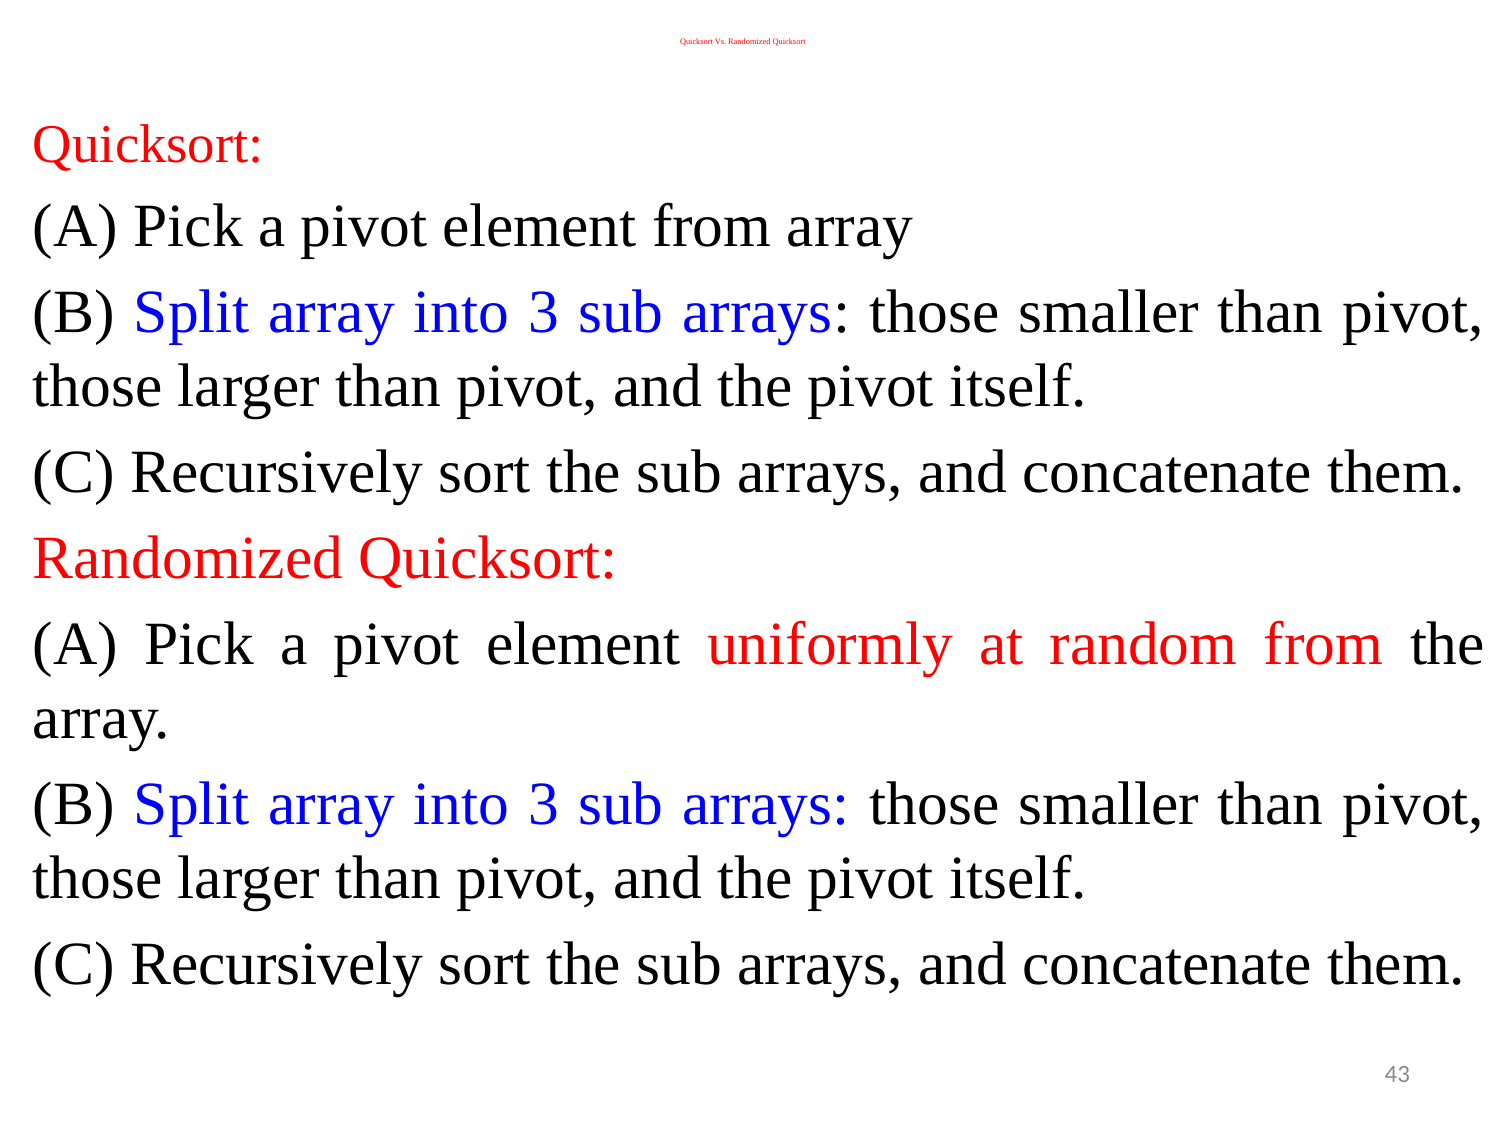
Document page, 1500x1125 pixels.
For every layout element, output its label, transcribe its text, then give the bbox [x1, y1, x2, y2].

title Quicksort Vs. Randomized Quicksort [12, 0, 1475, 83]
slide_number 43 [1074, 1042, 1425, 1103]
list Quicksort: (A) Pick a pivot element from array (B) Split array into 3 sub arrays: those smaller than pivot, those larger than pivot, and the pivot itself. (C) Recursively sort the sub arrays, and concatenate them. Randomized Quicksort: (A) Pick a pivot element uniformly at random from the array. (B) Split array into 3 sub arrays: those smaller than pivot, those larger than pivot, and the pivot itself. (C) Recursively sort the sub arrays, and concatenate them. [17, 99, 1500, 1100]
